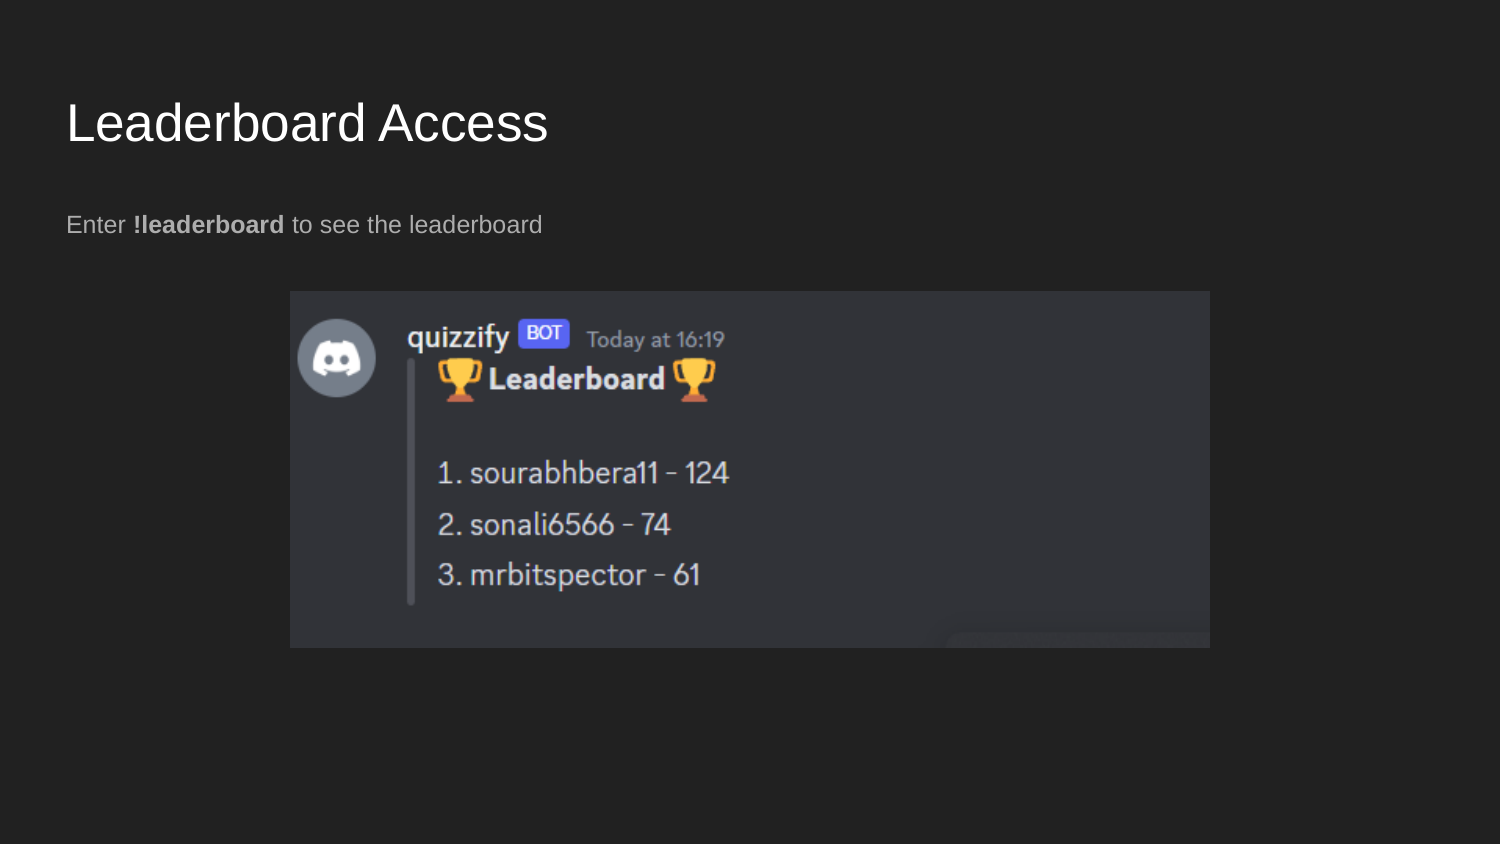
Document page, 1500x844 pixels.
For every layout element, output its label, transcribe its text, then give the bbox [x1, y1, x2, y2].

picture [290, 290, 1210, 648]
title Leaderboard Access [51, 72, 1449, 167]
list Enter !leaderboard to see the leaderboard [51, 189, 1449, 750]
